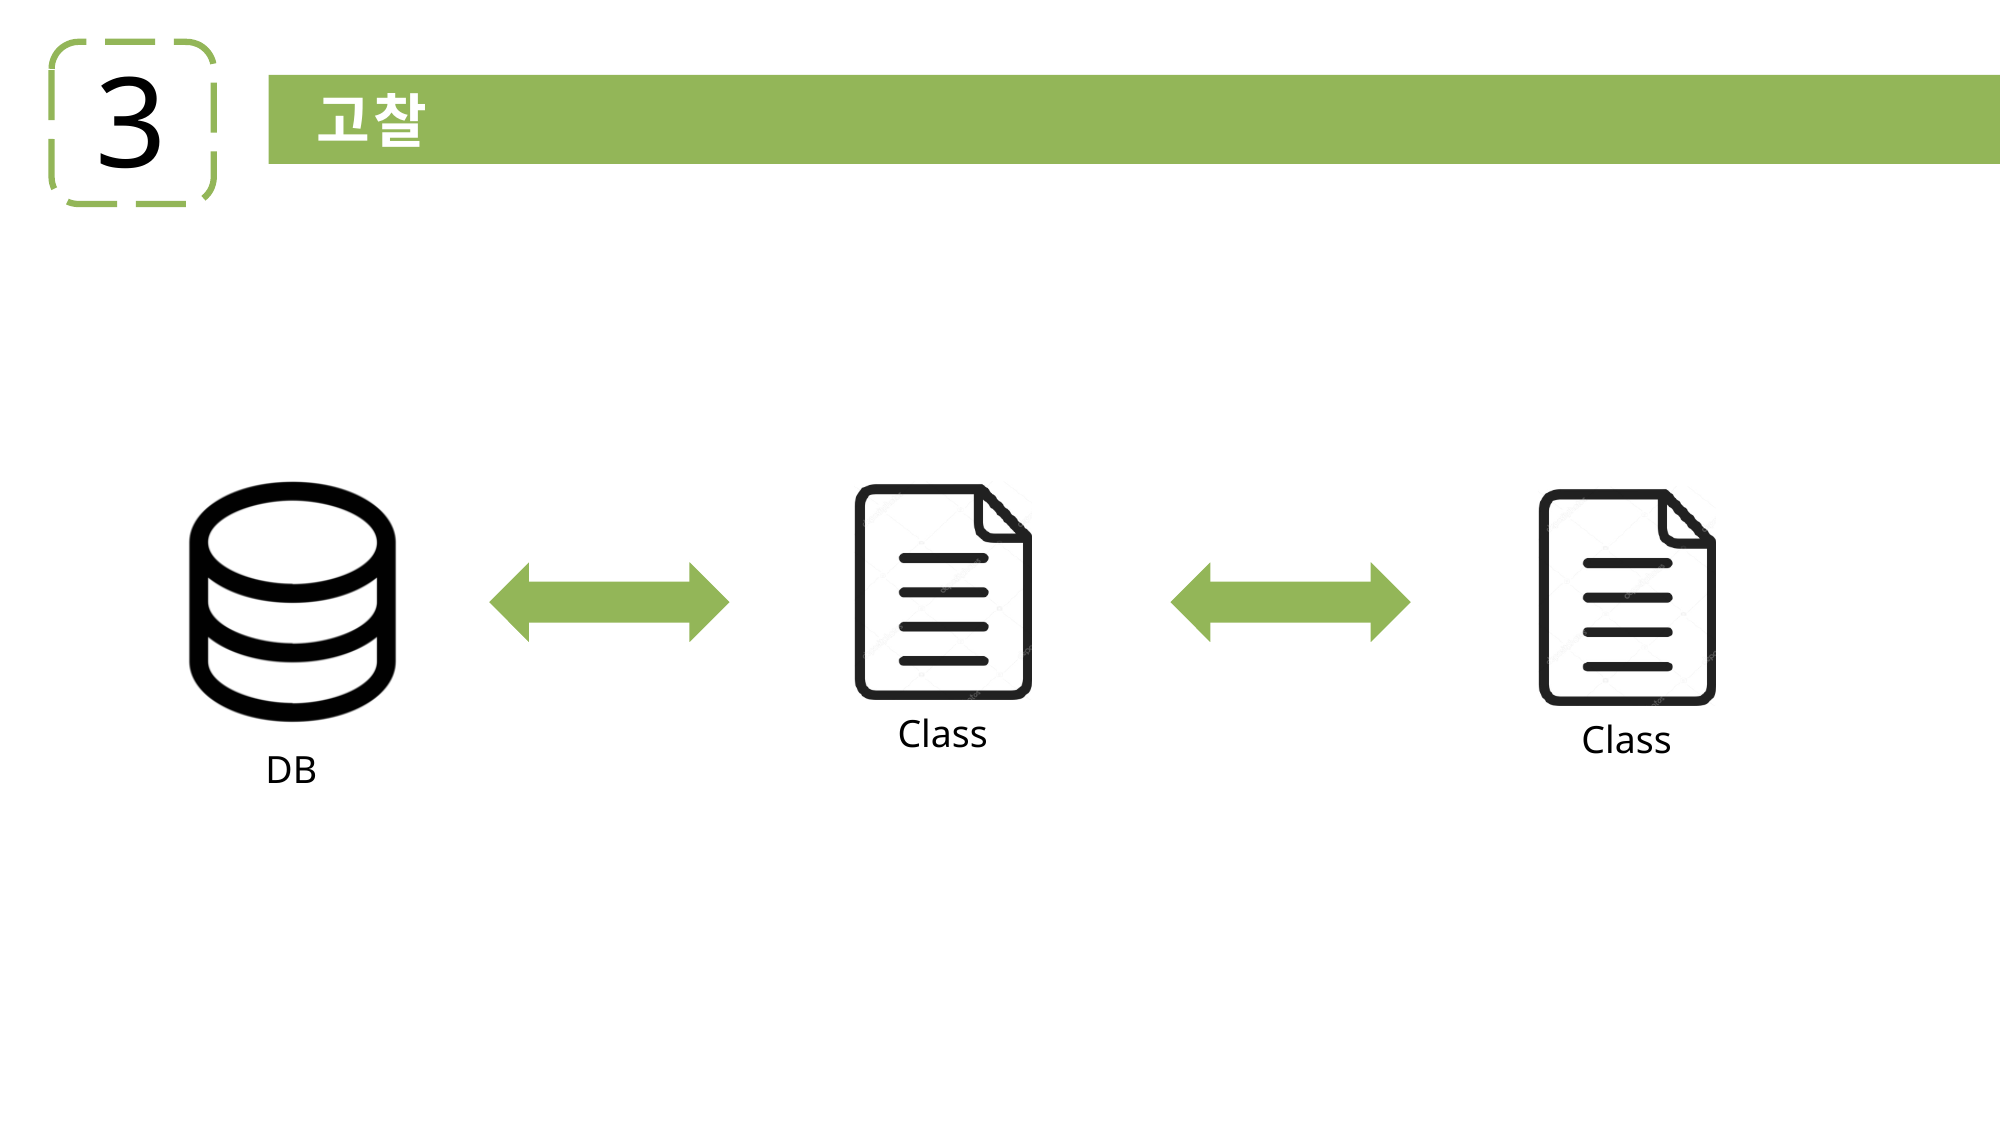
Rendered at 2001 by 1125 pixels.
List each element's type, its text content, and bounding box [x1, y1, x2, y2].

picture [179, 481, 403, 724]
text_box 3 [80, 34, 182, 41]
text_box DB [250, 738, 333, 799]
text_box [50, 40, 215, 206]
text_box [854, 481, 1032, 764]
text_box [1538, 486, 1716, 769]
text_box [485, 556, 733, 648]
text_box [214, 85, 222, 154]
text_box [1167, 556, 1414, 648]
text_box 고 찰 [267, 77, 442, 162]
text_box [268, 74, 2000, 165]
